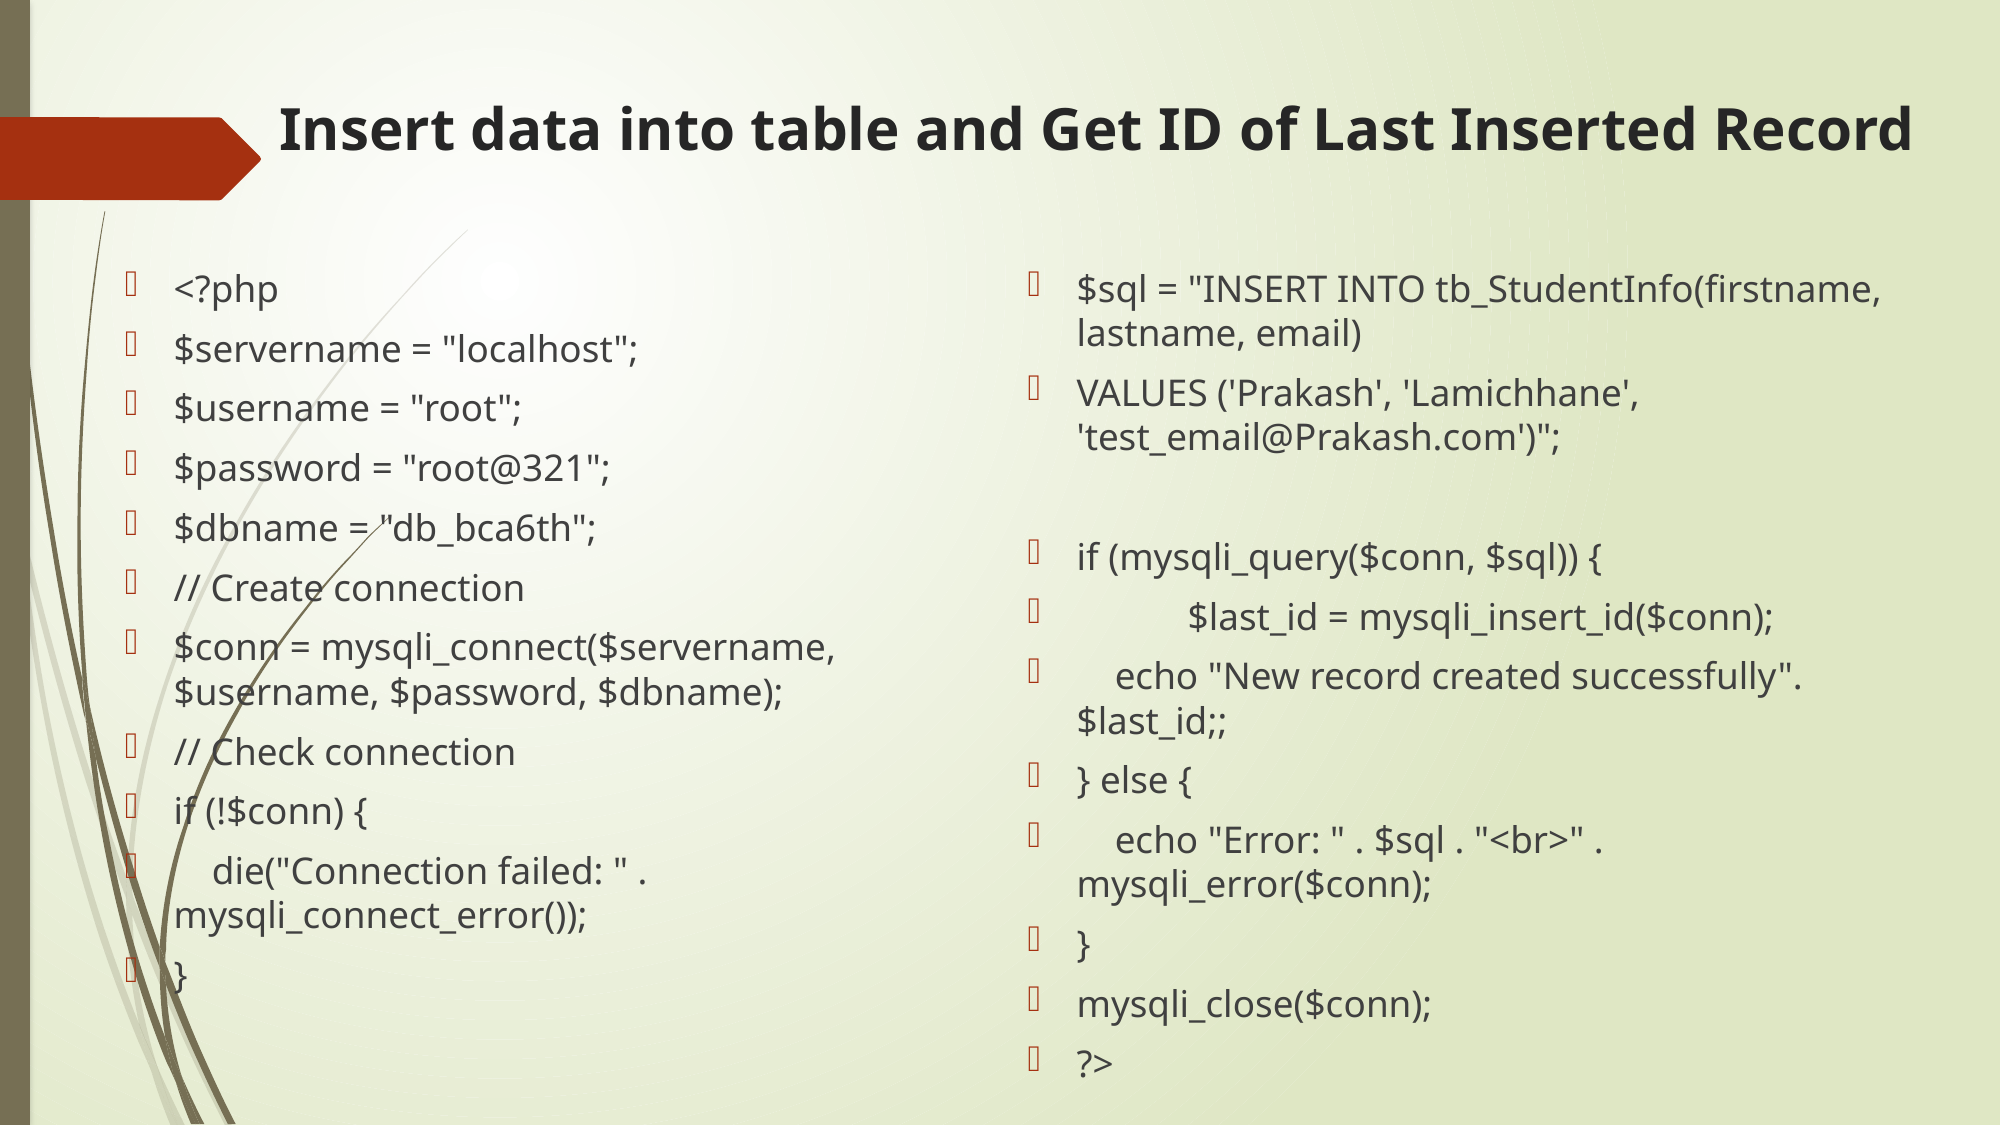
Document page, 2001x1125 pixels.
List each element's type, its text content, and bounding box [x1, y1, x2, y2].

title Insert data into table and Get ID of Last Inserted Record [264, 84, 1973, 231]
list <?php $servername = "localhost"; $username = "root"; $password = "root@321"; $dbname = "db_bca6th"; // Create connection $conn = mysqli_connect($servername, $username, $password, $dbname); // Check connection if (!$conn) { die("Connection failed: " . mysqli_connect_error()); } $sql = "INSERT INTO tb_StudentInfo(firstname, lastname, email) VALUES ('Prakash', 'Lamichhane', 'test_email@Prakash.com')"; if (mysqli_query($conn, $sql)) { $last_id = mysqli_insert_id($conn); echo "New record created successfully". $last_id;; } else { echo "Error: " . $sql . "<br>" . mysqli_error($conn); } mysqli_close($conn); ?> [109, 257, 1946, 1097]
